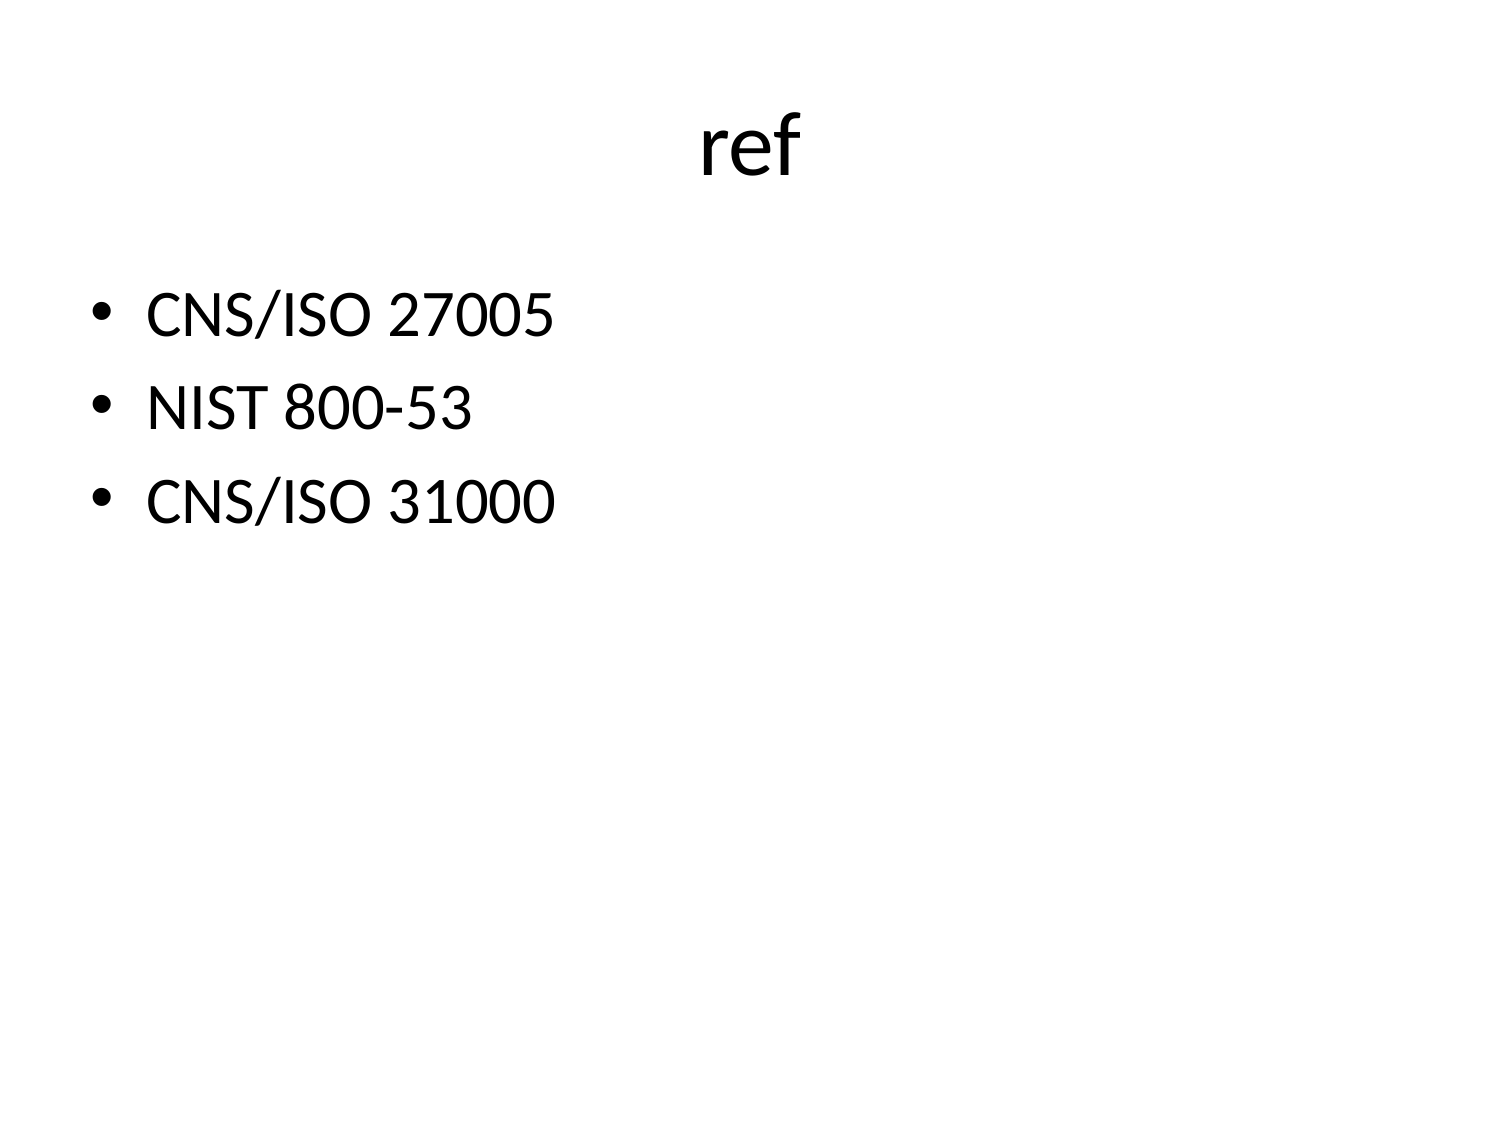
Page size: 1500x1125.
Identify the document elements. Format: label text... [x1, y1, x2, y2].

title ref [75, 45, 1425, 233]
list CNS/ISO 27005 NIST 800-53 CNS/ISO 31000 [75, 262, 1425, 1005]
